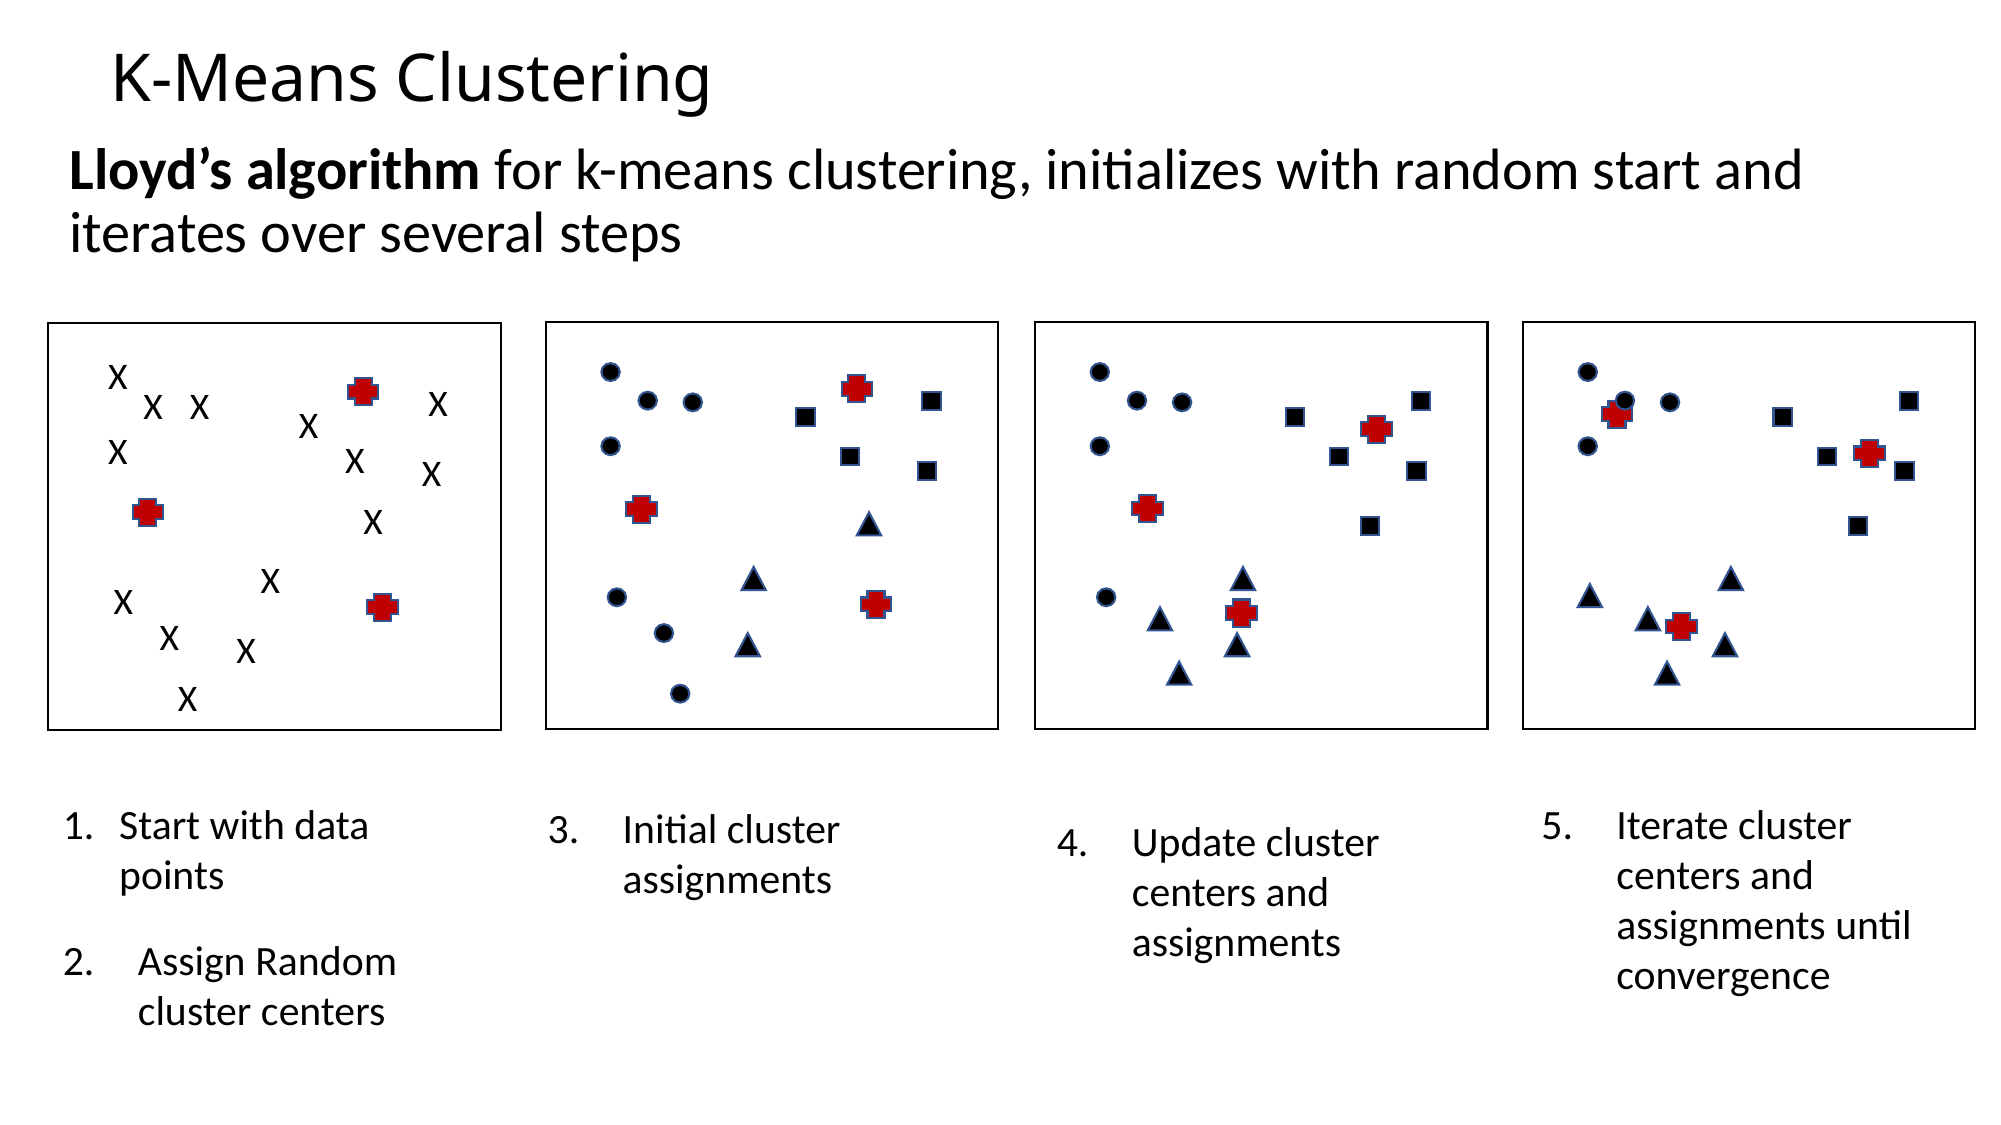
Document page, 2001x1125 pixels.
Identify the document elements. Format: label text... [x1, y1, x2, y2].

text_box [739, 564, 768, 592]
text_box [1406, 461, 1427, 481]
text_box X [93, 344, 140, 405]
text_box [795, 407, 816, 427]
text_box [1717, 564, 1745, 592]
text_box [1411, 391, 1431, 411]
text_box [1223, 630, 1251, 658]
text_box [1711, 630, 1739, 658]
text_box [917, 461, 937, 481]
text_box [1772, 407, 1793, 427]
text_box [637, 390, 659, 411]
text_box [860, 590, 892, 619]
text_box [1848, 516, 1868, 536]
text_box [1853, 439, 1886, 468]
text_box Update cluster centers and assignments [1042, 807, 1472, 973]
text_box [600, 436, 621, 457]
text_box [1089, 362, 1111, 383]
text_box [1576, 581, 1604, 609]
text_box [1034, 321, 1489, 730]
text_box X [128, 374, 175, 435]
text_box [1360, 516, 1380, 536]
text_box [682, 392, 704, 413]
text_box [1633, 604, 1662, 632]
text_box [347, 377, 379, 406]
text_box Start with data points [48, 790, 488, 906]
text_box [1229, 564, 1257, 592]
text_box [1653, 659, 1681, 686]
text_box X [245, 548, 293, 608]
text_box [921, 391, 942, 411]
text_box [1225, 598, 1258, 628]
text_box [1601, 400, 1633, 429]
text_box [1146, 604, 1174, 632]
text_box X [175, 374, 222, 435]
text_box [47, 322, 502, 731]
text_box X [98, 569, 146, 630]
text_box [625, 495, 658, 524]
text_box [600, 362, 621, 383]
text_box [1171, 392, 1193, 413]
text_box X [330, 429, 377, 489]
text_box [653, 623, 675, 644]
text_box X [163, 666, 210, 726]
text_box [1522, 321, 1976, 730]
text_box Iterate cluster centers and assignments until convergence [1526, 790, 1957, 1006]
text_box [855, 509, 883, 537]
list Lloyd’s algorithm for k-means clustering, initializes with random start and iterates over several steps [54, 131, 1946, 279]
text_box X [348, 489, 396, 550]
text_box [1614, 390, 1636, 411]
text_box [1577, 362, 1599, 383]
text_box [1095, 587, 1117, 608]
text_box [1894, 461, 1915, 481]
text_box [1360, 415, 1393, 444]
text_box [606, 587, 628, 608]
text_box X [407, 442, 454, 502]
text_box [1131, 494, 1164, 523]
text_box X [284, 393, 331, 454]
title K-Means Clustering [95, 36, 1821, 124]
text_box [733, 630, 762, 658]
text_box [840, 447, 860, 466]
text_box [132, 498, 164, 527]
text_box [1577, 436, 1599, 457]
text_box Initial cluster assignments [533, 794, 963, 910]
text_box X [413, 372, 461, 432]
text_box [1285, 407, 1305, 427]
text_box [366, 593, 399, 622]
text_box [1089, 436, 1111, 457]
text_box X [93, 419, 140, 480]
text_box X [221, 618, 269, 679]
text_box [841, 374, 873, 403]
text_box [1165, 659, 1194, 686]
text_box [1899, 391, 1919, 411]
text_box [545, 321, 999, 730]
text_box [1329, 447, 1349, 466]
text_box [1126, 390, 1148, 411]
text_box [1665, 612, 1698, 641]
text_box Assign Random cluster centers [48, 926, 478, 1041]
text_box [669, 683, 691, 704]
text_box [1817, 447, 1837, 466]
text_box [1659, 392, 1681, 413]
text_box X [144, 605, 192, 666]
